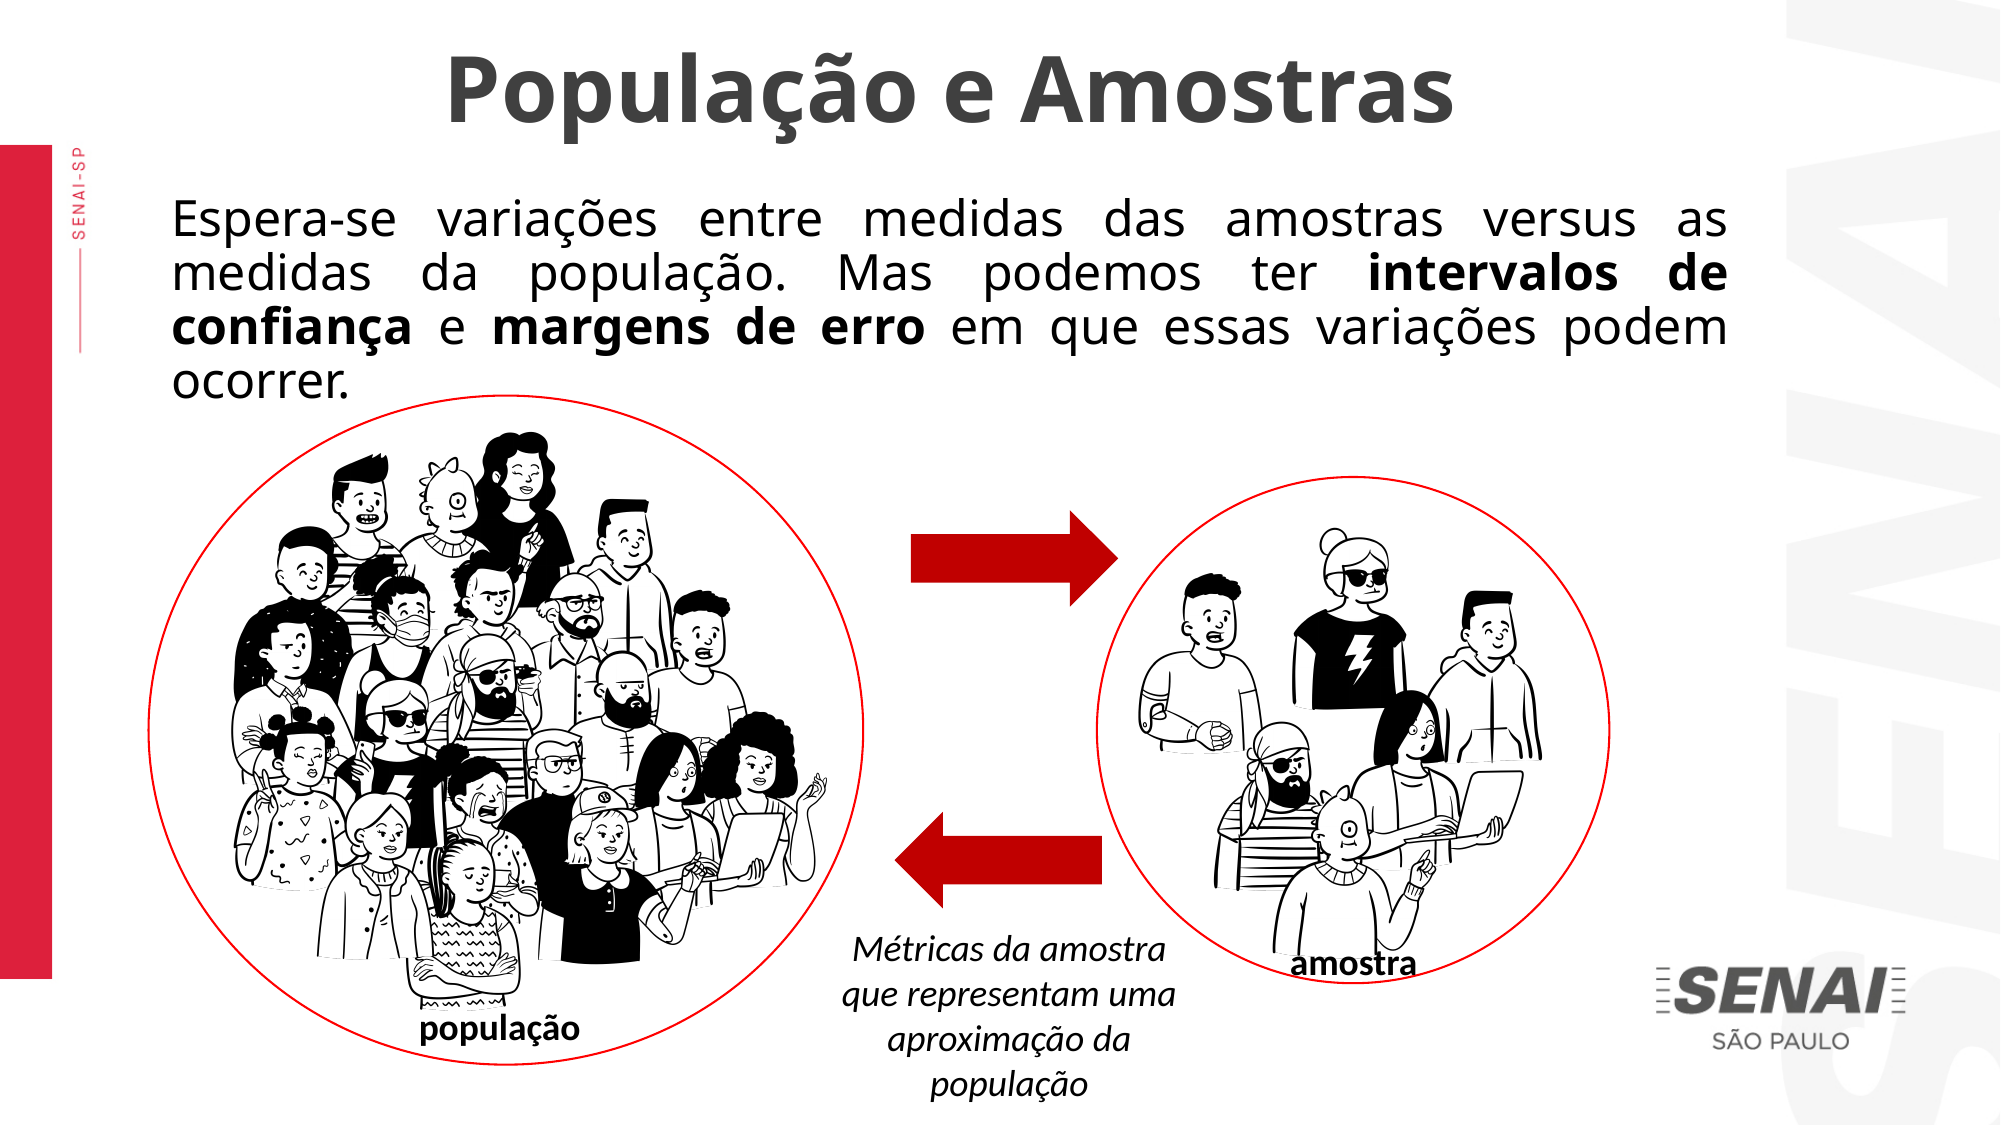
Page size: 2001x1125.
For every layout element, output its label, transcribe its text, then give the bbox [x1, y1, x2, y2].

text_box Métricas da amostra que representam uma aproximação da população [820, 916, 1198, 1112]
text_box [893, 809, 1103, 911]
text_box [909, 507, 1120, 610]
text_box amostra [1275, 930, 1476, 991]
list Espera-se variações entre medidas das amostras versus as medidas da população. Mas podemos ter intervalos de confiança e margens de erro em que essas variações podem ocorrer. [156, 186, 1745, 941]
text_box [311, 394, 865, 870]
text_box [1154, 475, 1611, 954]
text_box [1095, 596, 1275, 973]
list População e Amostras [156, 36, 1745, 153]
picture [0, 0, 2001, 1125]
text_box [147, 465, 820, 1066]
